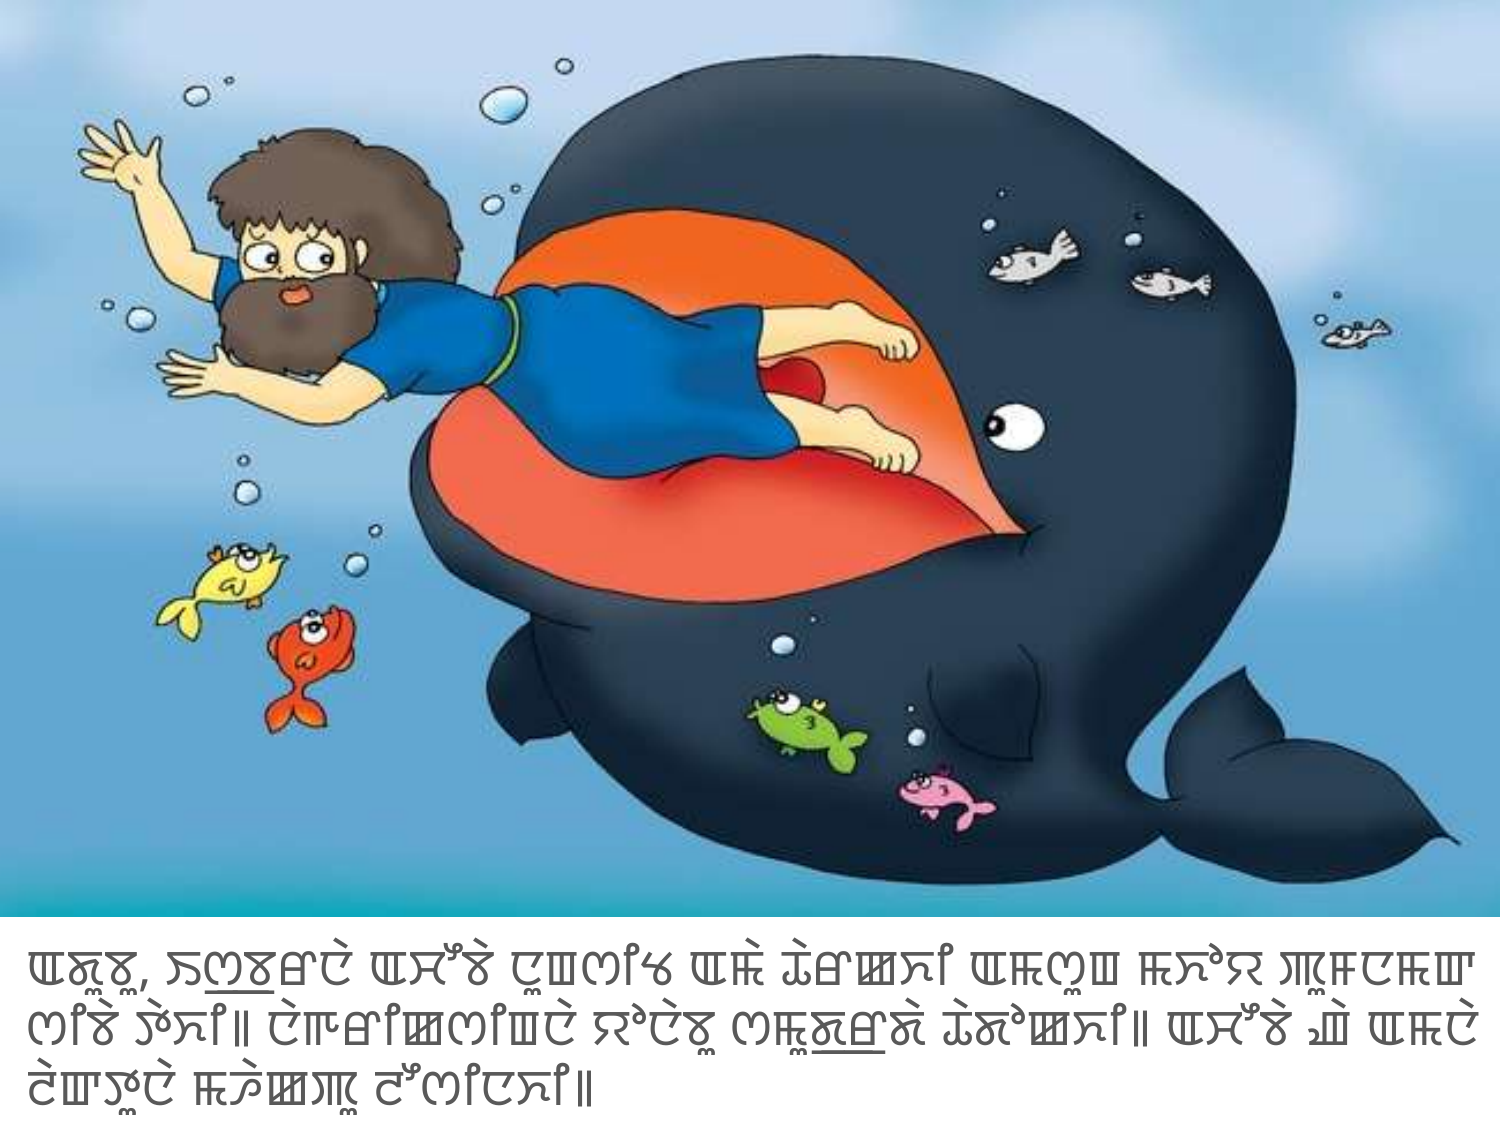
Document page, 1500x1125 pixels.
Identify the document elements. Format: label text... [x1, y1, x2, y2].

text_box ꯑꯗꯨꯕꯨ, ꯏꯁ꯭ꯕꯔꯅꯥ ꯑꯆꯧꯕꯥ ꯅꯨꯡꯁꯤꯠ ꯑꯃꯥ ꯊꯥꯔꯀꯈꯤ ꯑꯃꯁꯨꯡ ꯃꯈꯣꯌ ꯄꯨꯝꯅꯃꯛ ꯁꯤꯕꯥ ꯇꯥꯈꯤ꯫ ꯅꯥꯒꯔꯤꯀꯁꯤꯡꯅꯥ ꯌꯣꯅꯥꯕꯨ ꯁꯃꯨꯗ꯭ꯔꯗꯥ ꯊꯥꯗꯣꯀꯈꯤ꯫ ꯑꯆꯧꯕꯥ ꯉꯥ ꯑꯃꯅꯥ ꯂꯥꯛꯇꯨꯅꯥ ꯃꯍꯥꯀꯄꯨ ꯂꯧꯁꯤꯅꯈꯤ꯫ [11, 928, 1500, 1123]
picture [0, 0, 1500, 918]
